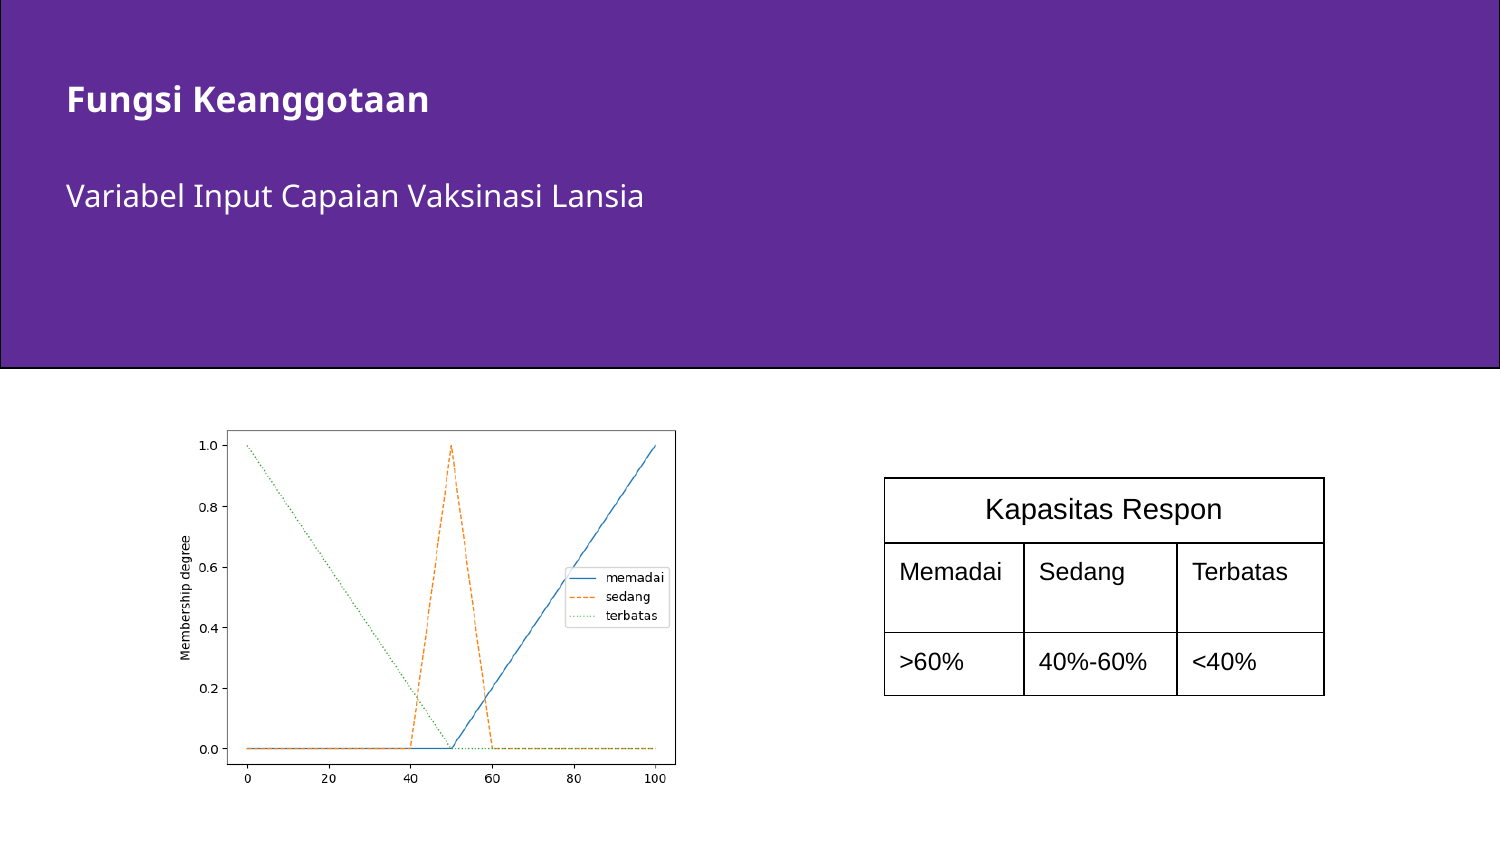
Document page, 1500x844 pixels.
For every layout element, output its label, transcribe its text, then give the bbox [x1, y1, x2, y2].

table_cell 40%-60% [1025, 633, 1176, 695]
title Fungsi Keanggotaan [51, 58, 684, 138]
table_cell <40% [1178, 633, 1323, 695]
table_header Kapasitas Respon [885, 479, 1323, 542]
table_cell Terbatas [1178, 544, 1323, 632]
text_box [0, 0, 1500, 368]
table_cell Sedang [1025, 544, 1176, 632]
table_cell >60% [885, 633, 1023, 695]
table_cell Memadai [885, 544, 1023, 632]
picture [171, 421, 684, 794]
list Variabel Input Capaian Vaksinasi Lansia [51, 161, 911, 254]
